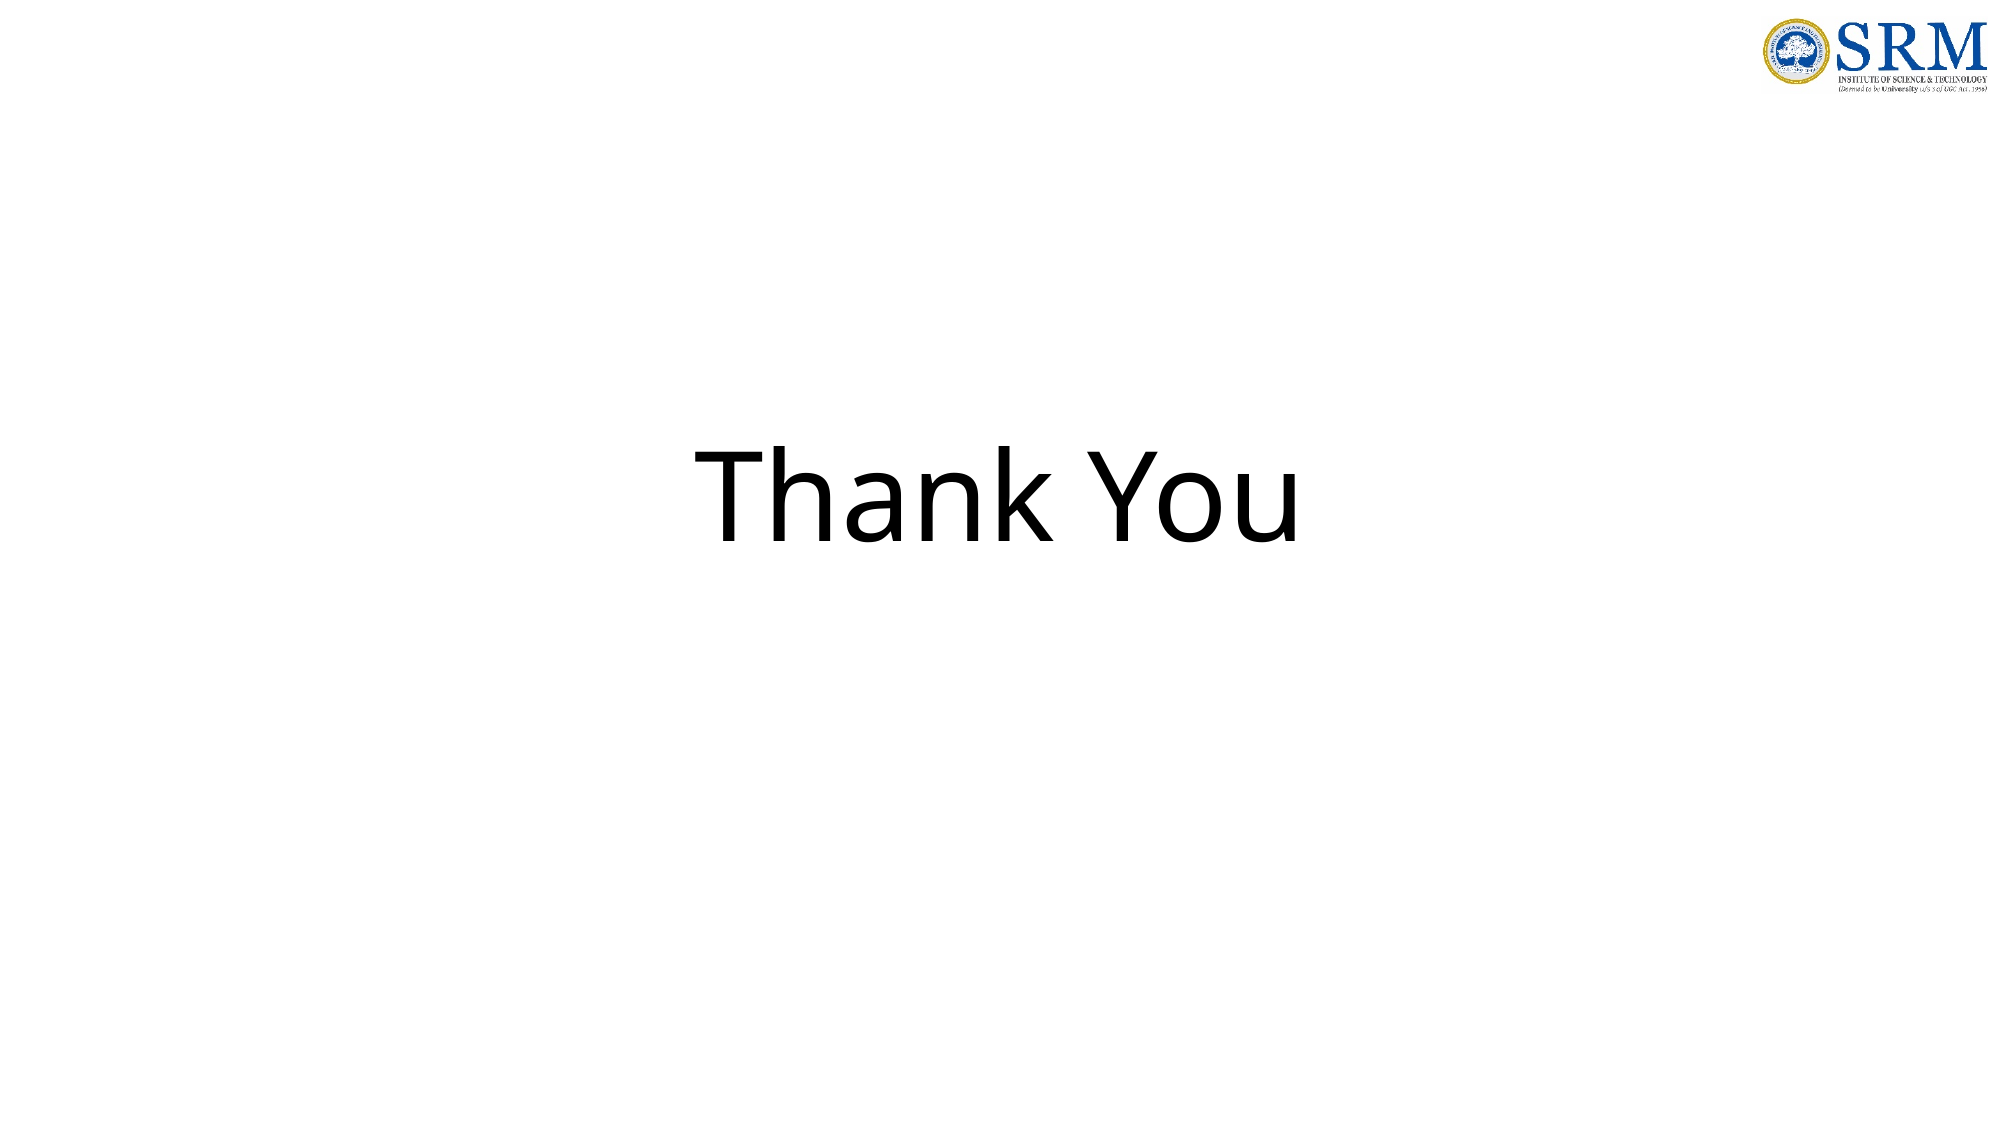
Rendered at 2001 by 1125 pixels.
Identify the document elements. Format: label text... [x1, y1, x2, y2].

picture [1761, 16, 1988, 94]
title Thank You [249, 184, 1750, 576]
